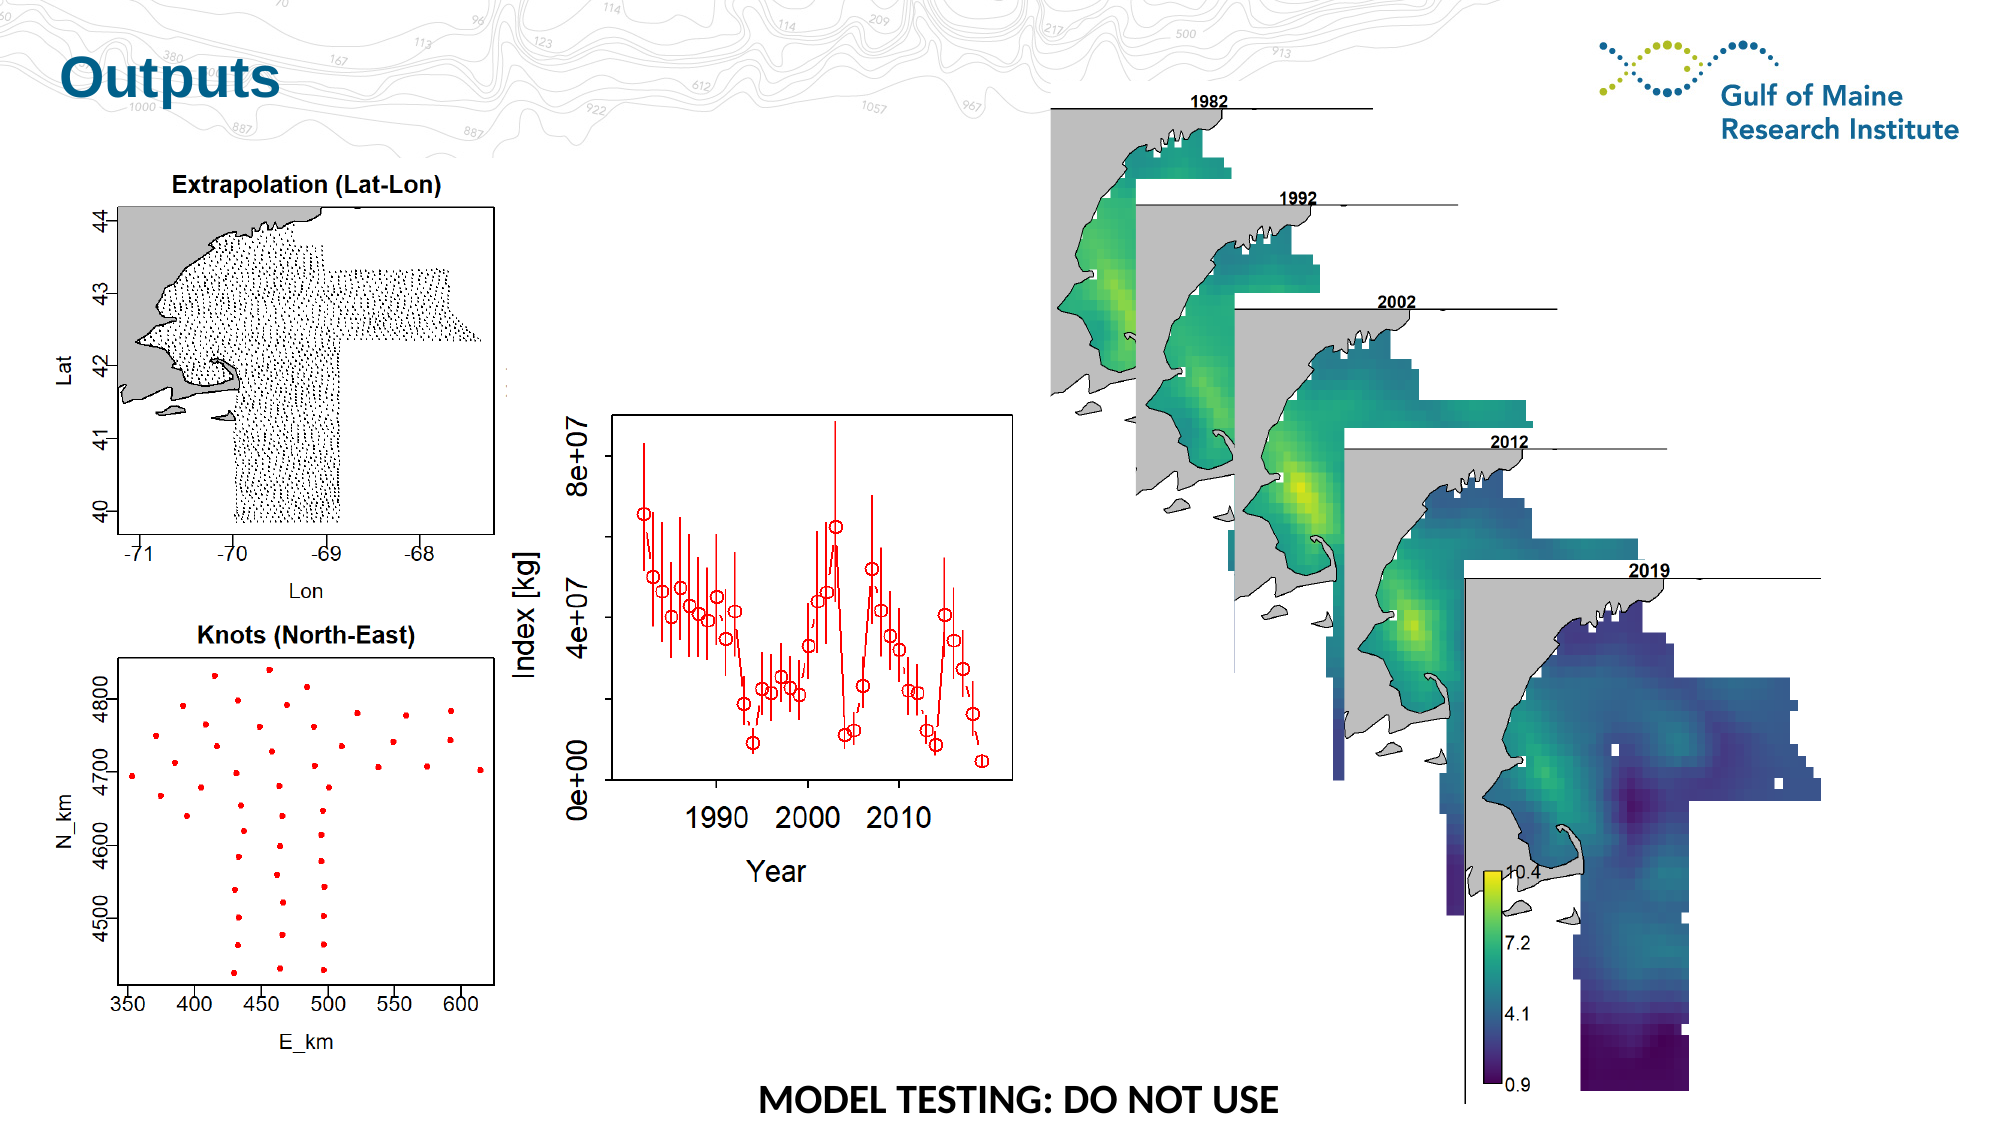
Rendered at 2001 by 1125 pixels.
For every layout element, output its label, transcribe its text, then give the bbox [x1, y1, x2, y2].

picture [0, 0, 2000, 1125]
text_box MODEL TESTING: DO NOT USE [743, 1064, 1295, 1125]
title Outputs [44, 31, 1643, 136]
